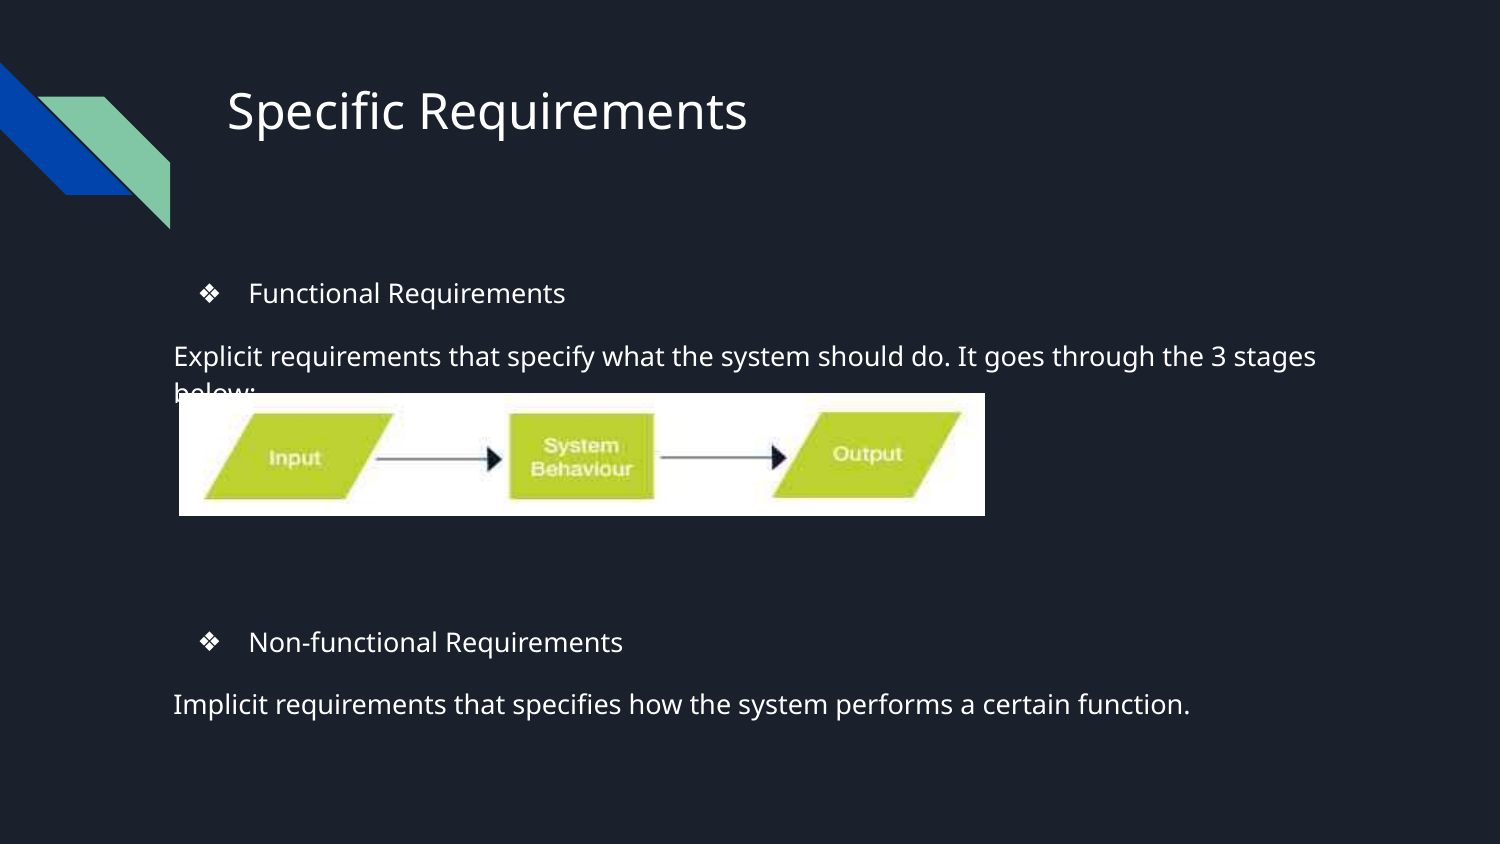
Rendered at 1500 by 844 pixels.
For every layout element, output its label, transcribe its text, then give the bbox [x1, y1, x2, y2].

title Specific Requirements [212, 64, 1368, 215]
picture [179, 393, 985, 516]
list Functional Requirements Explicit requirements that specify what the system should do. It goes through the 3 stages below: Non-functional Requirements Implicit requirements that specifies how the system performs a certain function. [158, 257, 1368, 735]
